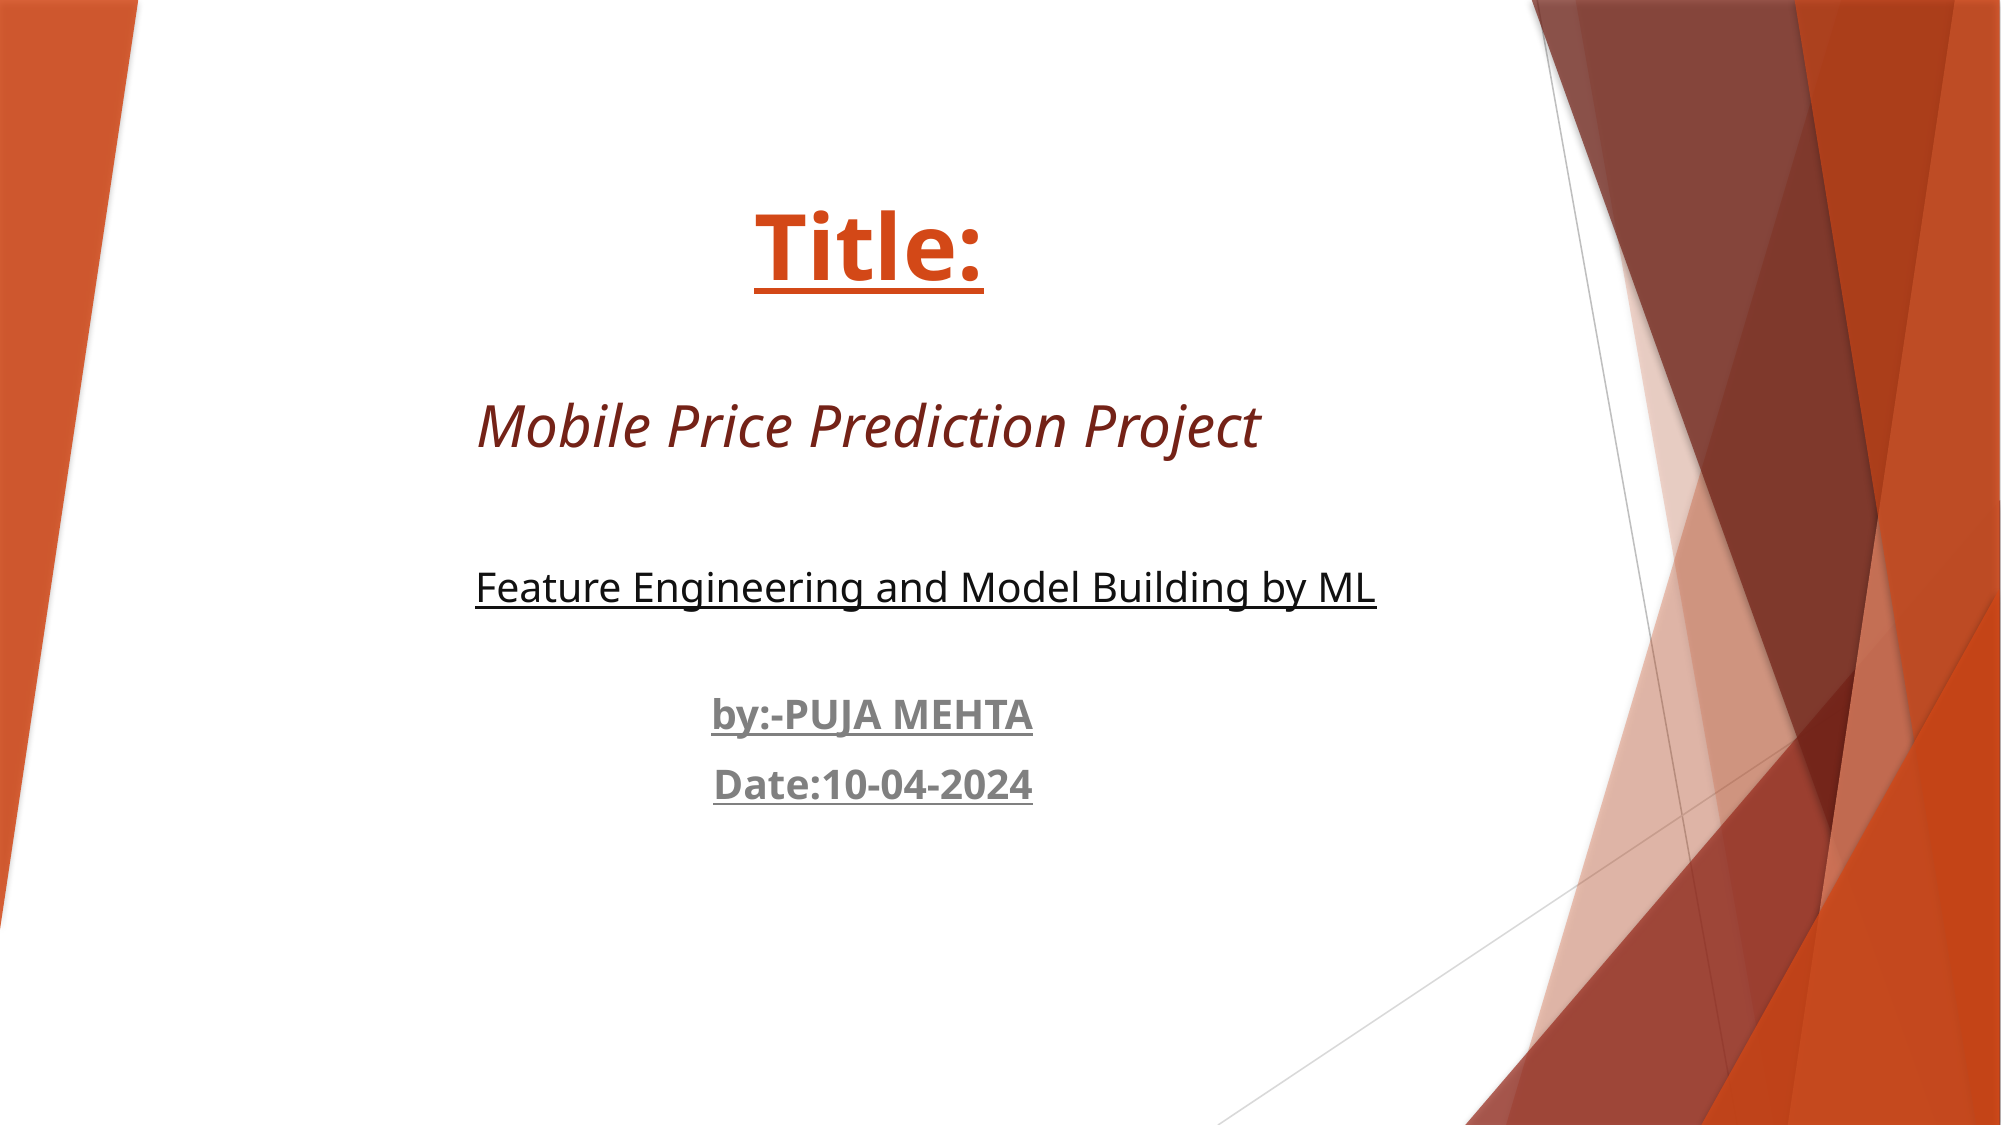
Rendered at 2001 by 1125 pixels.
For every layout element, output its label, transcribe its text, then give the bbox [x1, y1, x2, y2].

title Title: Mobile Price Prediction Project [126, 306, 1612, 467]
text_box by:-PUJA MEHTA Date:10-04-2024 [690, 681, 1049, 827]
subtitle Feature Engineering and Model Building by ML [313, 554, 1392, 651]
